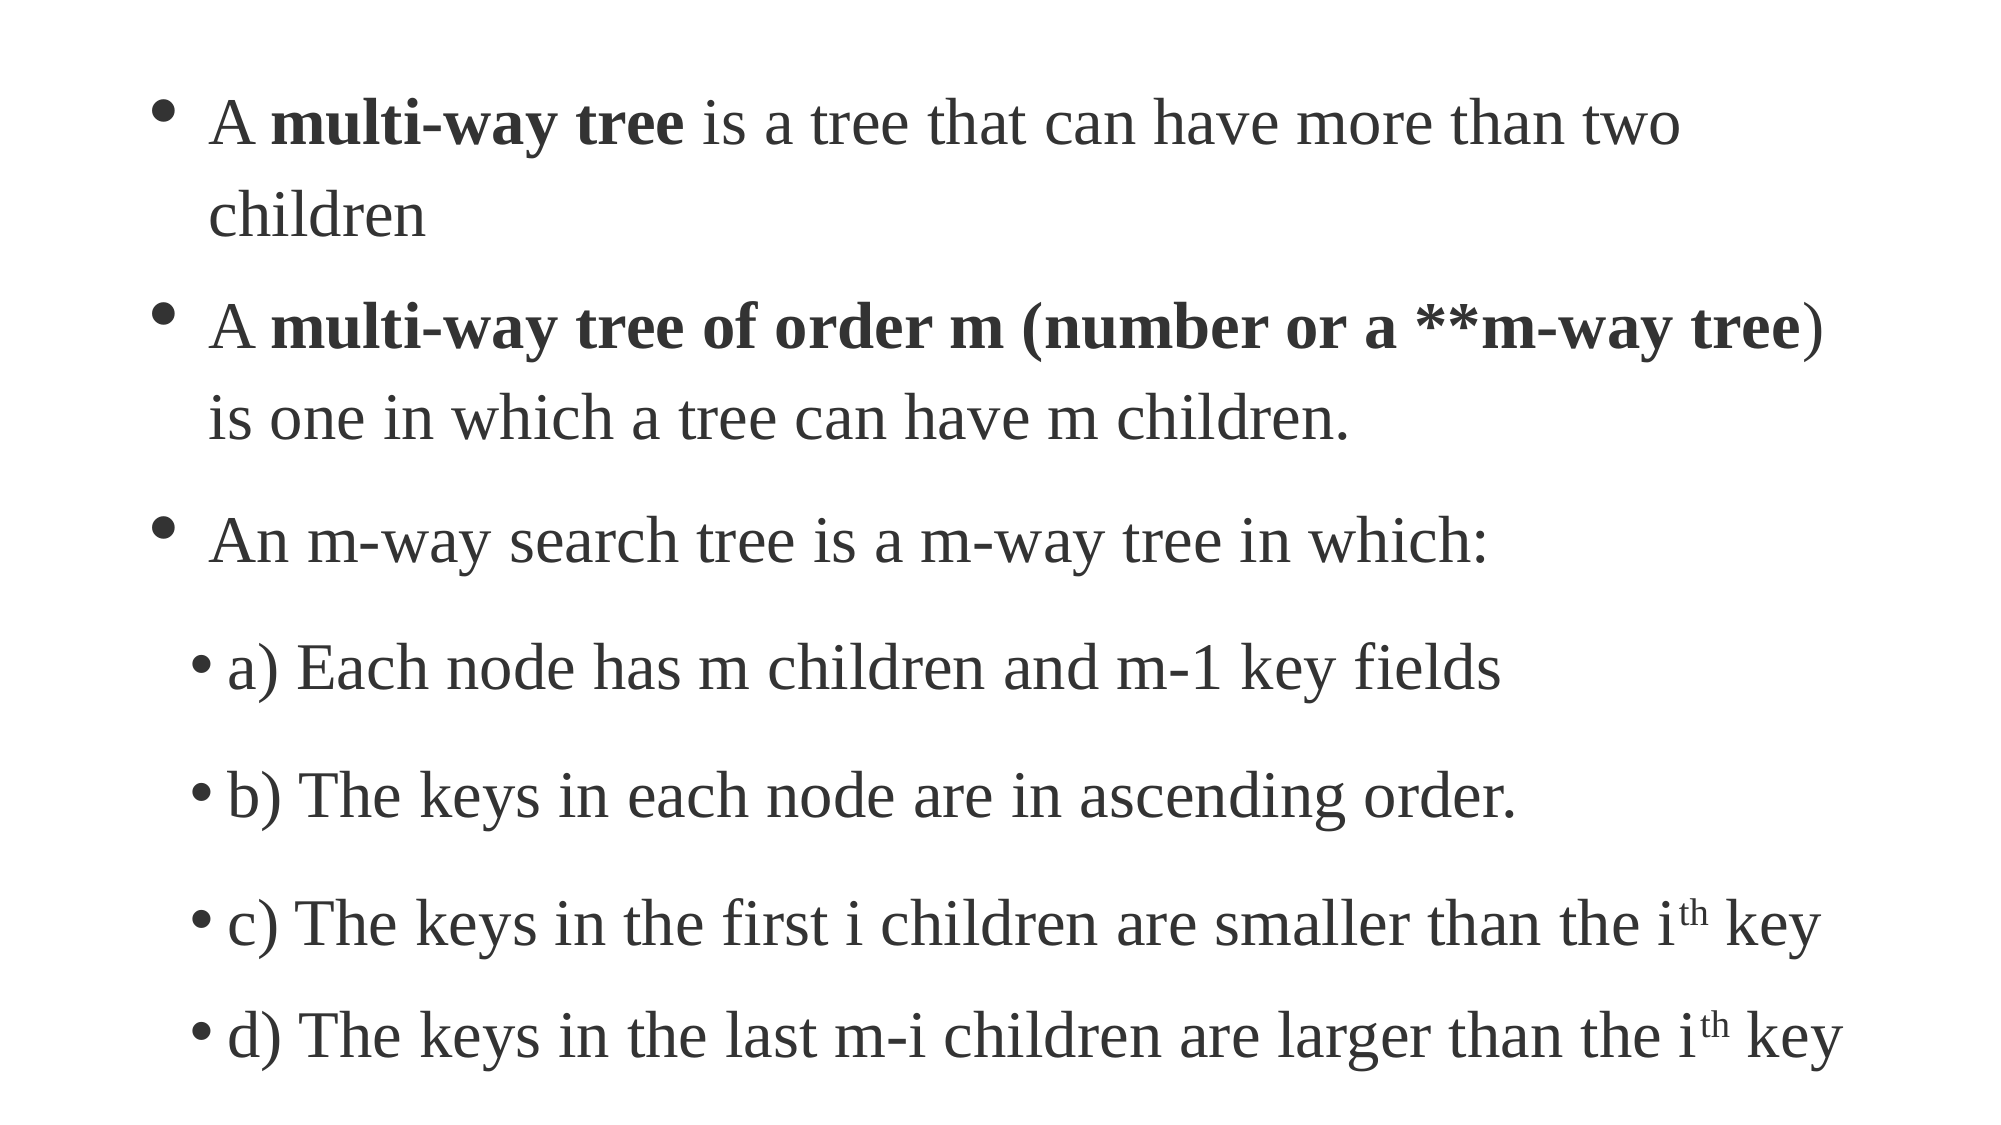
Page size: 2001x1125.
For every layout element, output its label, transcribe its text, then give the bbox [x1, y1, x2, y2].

list A multi-way tree is a tree that can have more than two children A multi-way tree of order m (number or a **m-way tree) is one in which a tree can have m children. An m-way search tree is a m-way tree in which: a) Each node has m children and m-1 key fields b) The keys in each node are in ascending order. c) The keys in the first i children are smaller than the ith key d) The keys in the last m-i children are larger than the ith key [137, 59, 1863, 1102]
